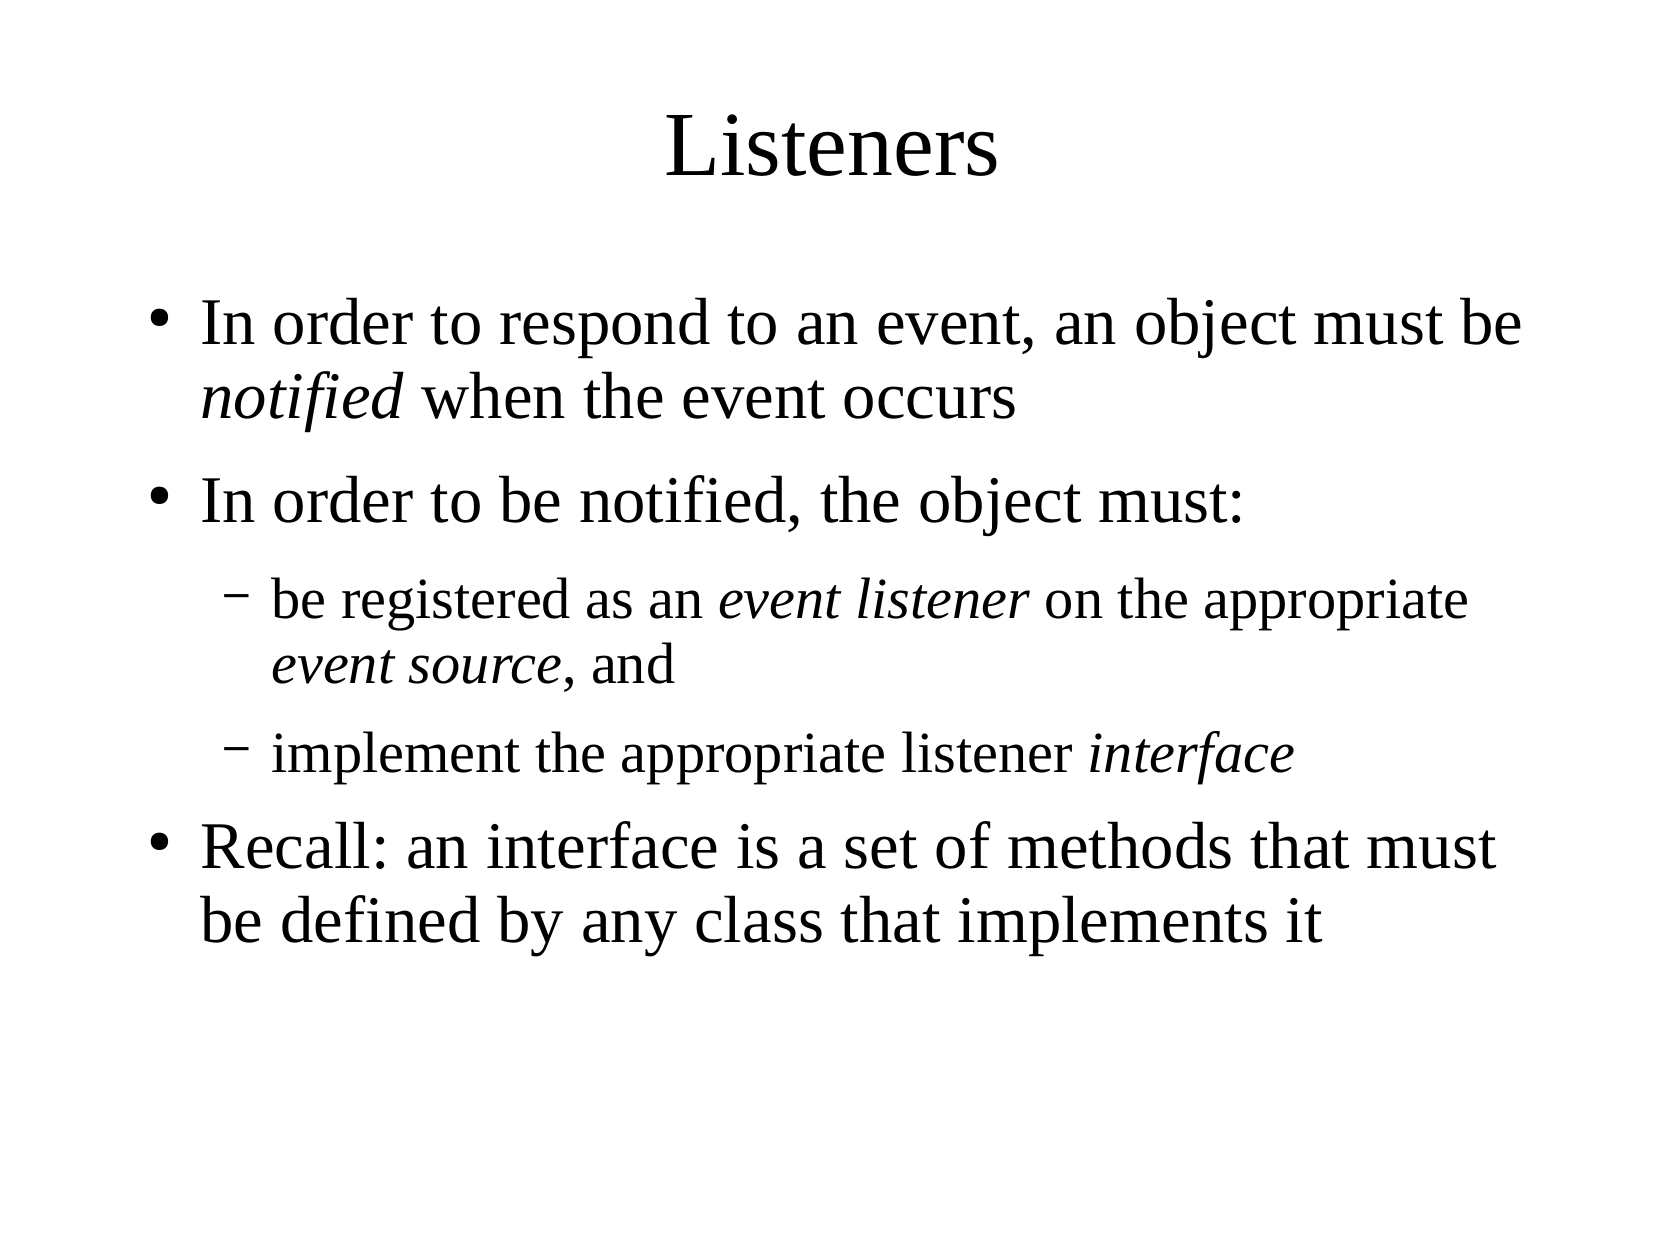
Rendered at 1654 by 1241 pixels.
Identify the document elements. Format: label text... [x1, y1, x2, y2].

list In order to respond to an event, an object must be notified when the event occurs In order to be notified, the object must: be registered as an event listener on the appropriate event source, and implement the appropriate listener interface Recall: an interface is a set of methods that must be defined by any class that implements it [129, 284, 1543, 1067]
title Listeners [126, 41, 1539, 249]
